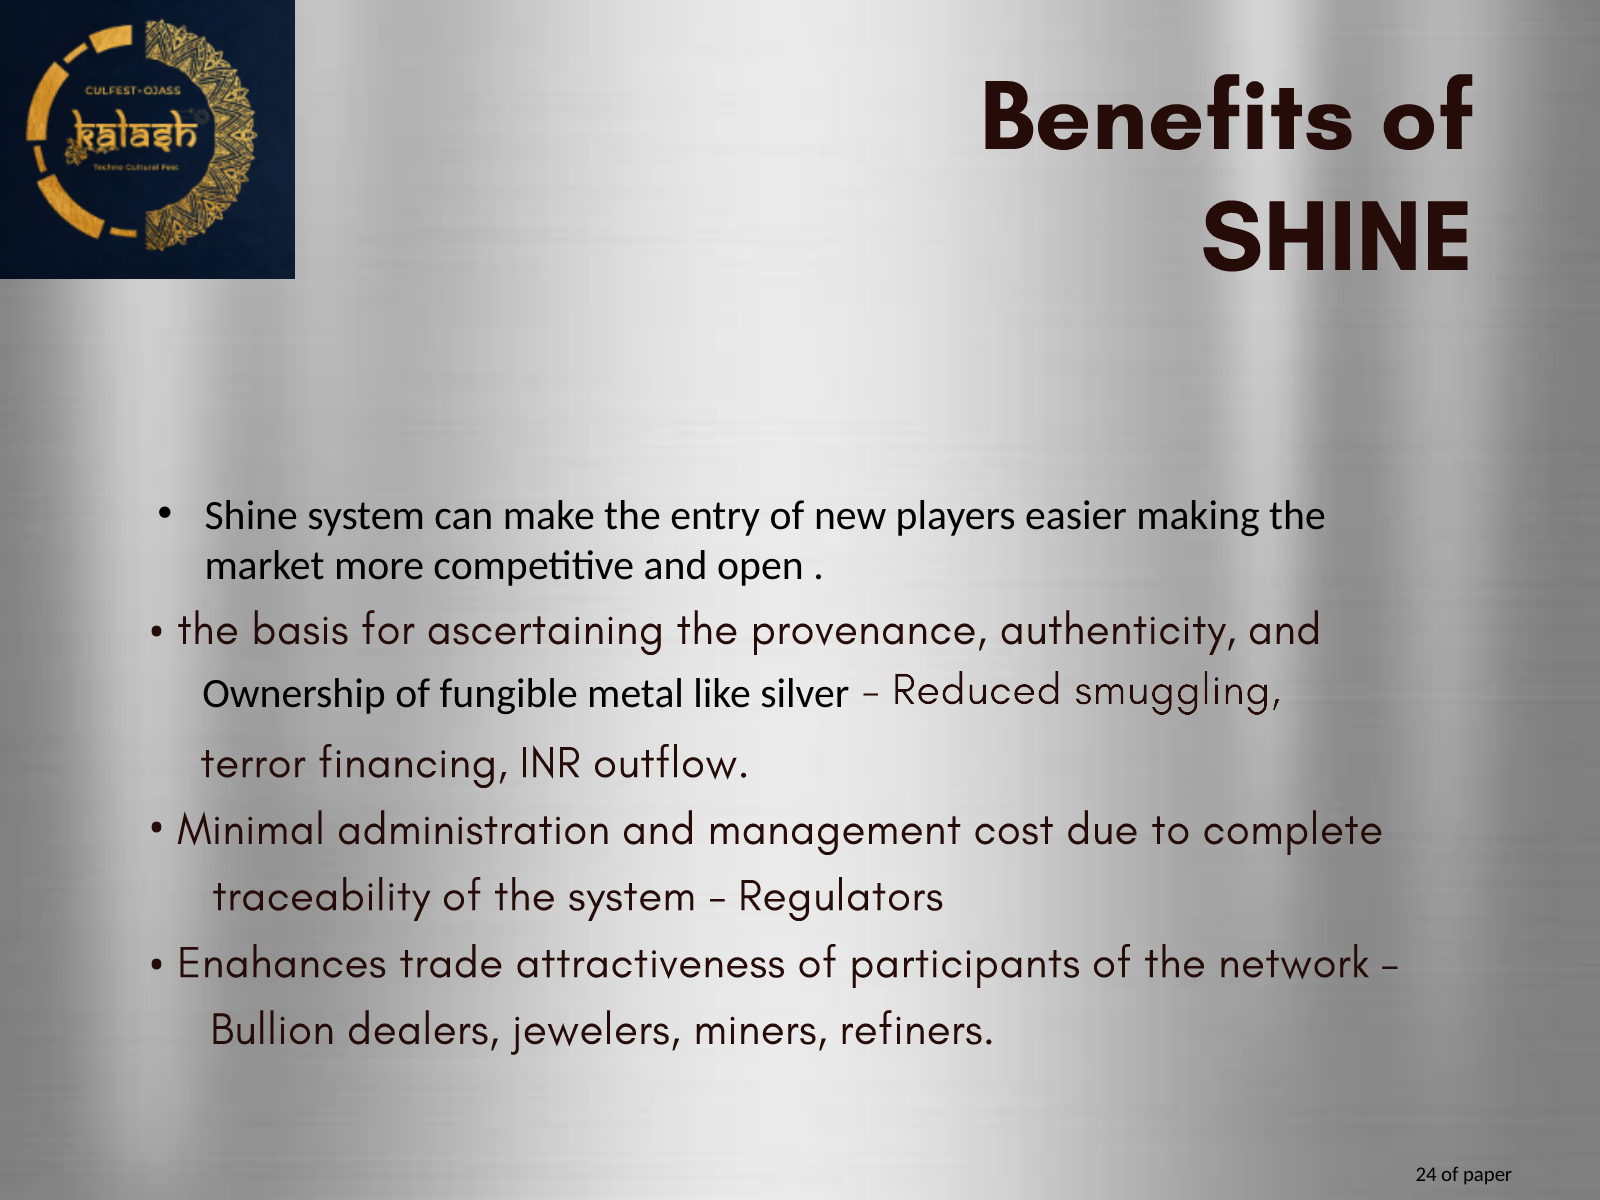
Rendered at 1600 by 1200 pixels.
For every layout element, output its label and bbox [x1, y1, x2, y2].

picture [0, 0, 1600, 1200]
text_box [212, 868, 964, 922]
text_box [979, 53, 1542, 296]
text_box [176, 934, 1417, 988]
